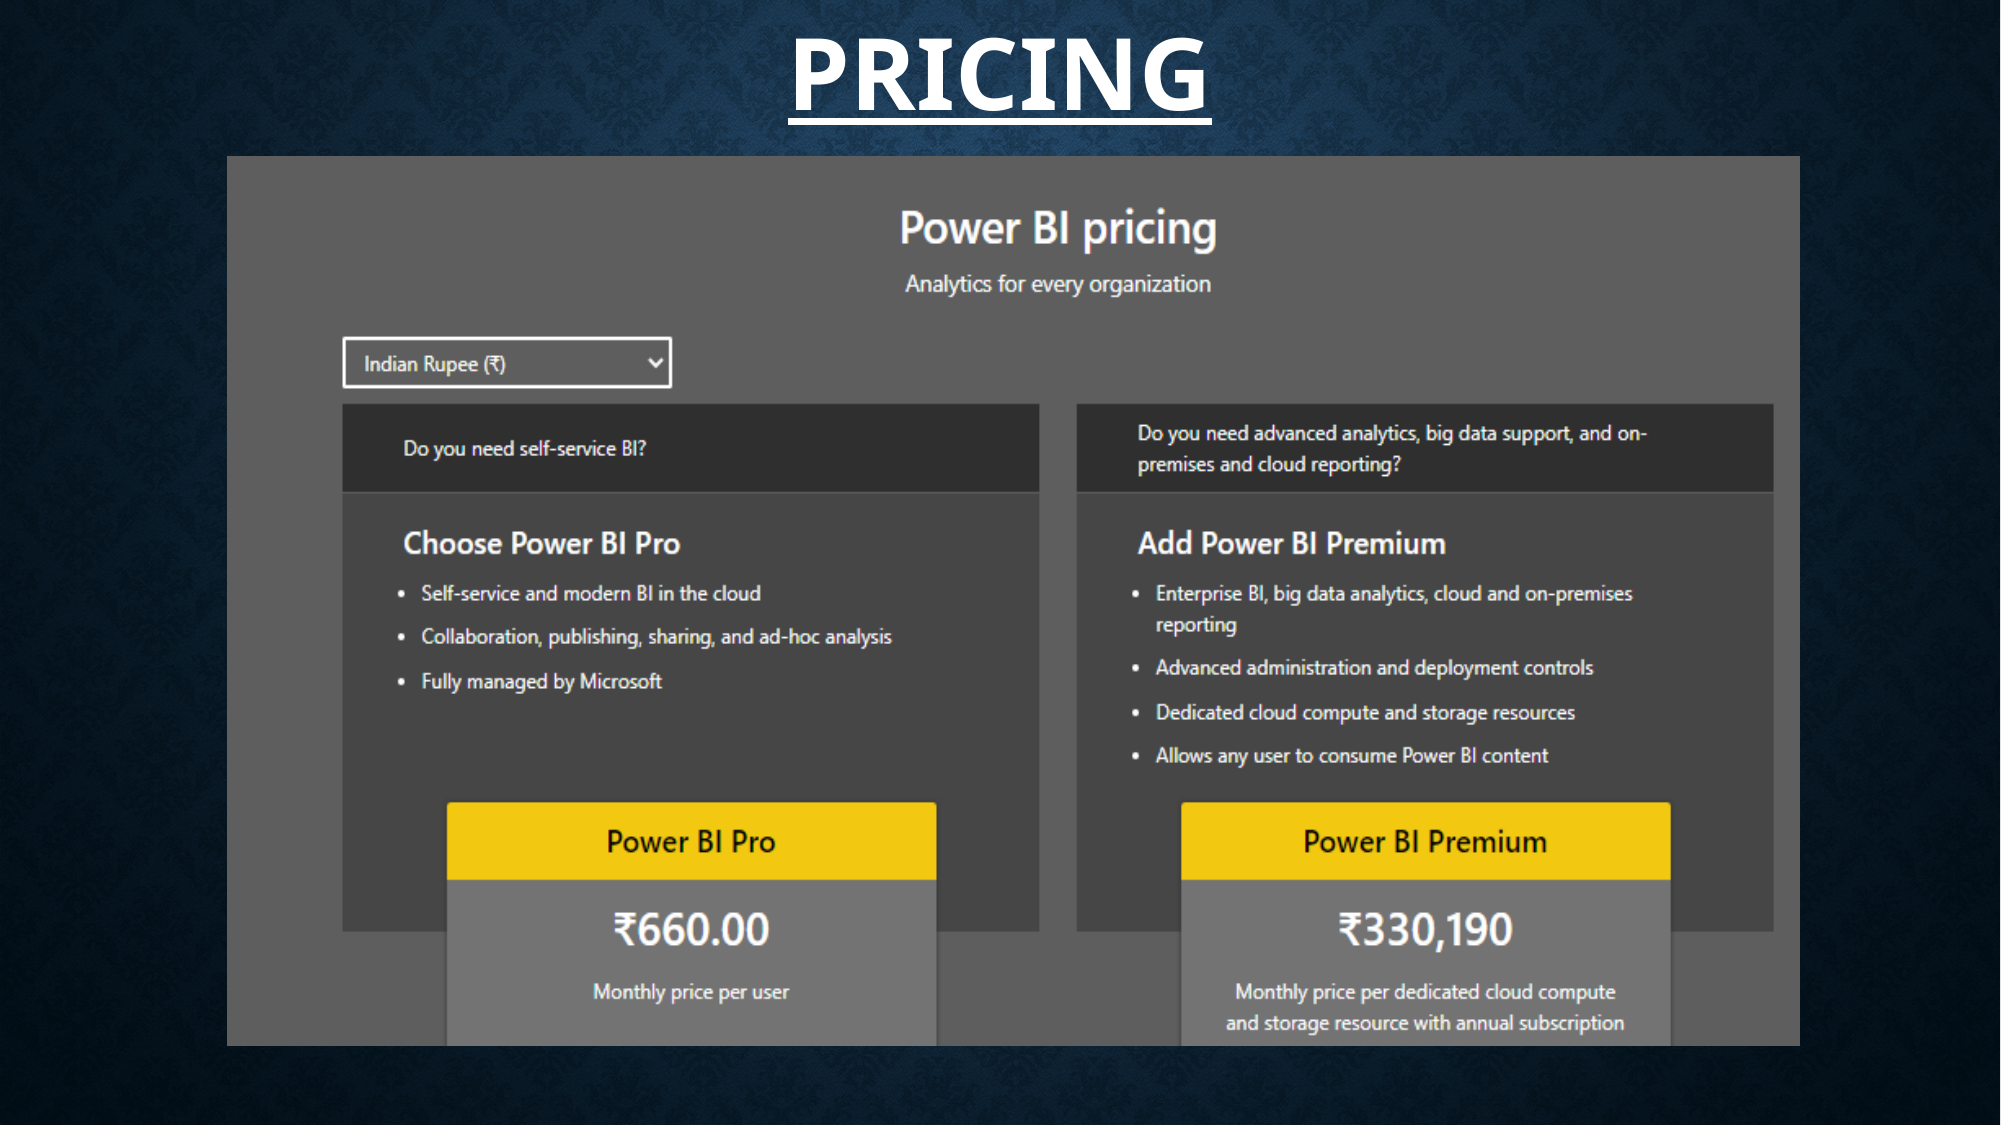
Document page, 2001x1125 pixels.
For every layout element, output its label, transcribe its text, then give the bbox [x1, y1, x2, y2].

title Pricing [249, 4, 1750, 140]
picture [226, 155, 1801, 1047]
